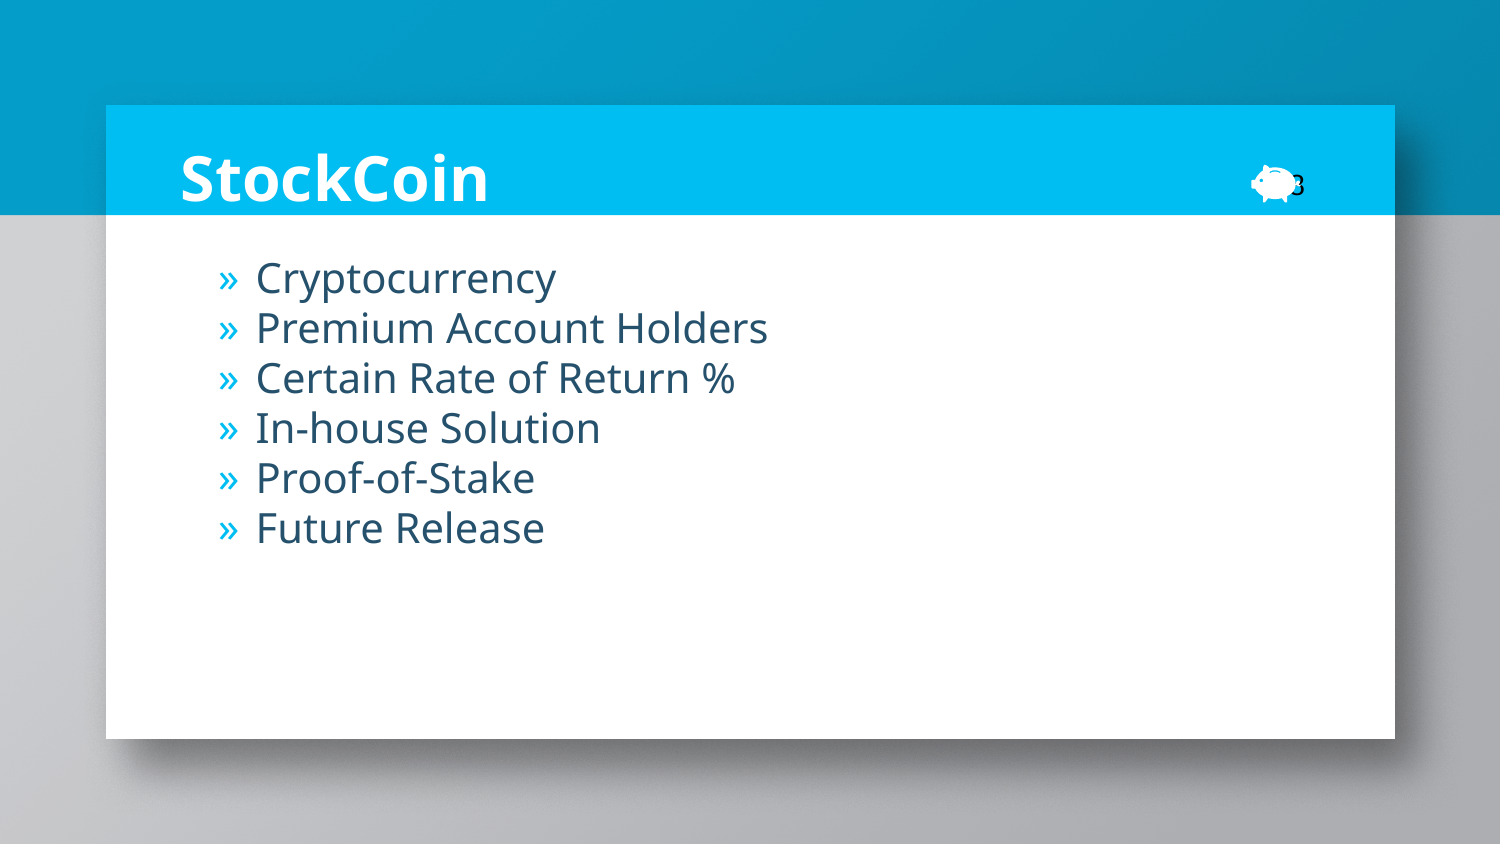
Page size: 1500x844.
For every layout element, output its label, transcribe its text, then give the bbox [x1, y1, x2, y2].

list Cryptocurrency Premium Account Holders Certain Rate of Return % In-house Solution Proof-of-Stake Future Release [165, 236, 1301, 691]
text_box [1251, 164, 1301, 203]
title StockCoin [165, 118, 1336, 230]
slide_number ‹#› [1273, 106, 1364, 217]
picture [0, 216, 1500, 844]
